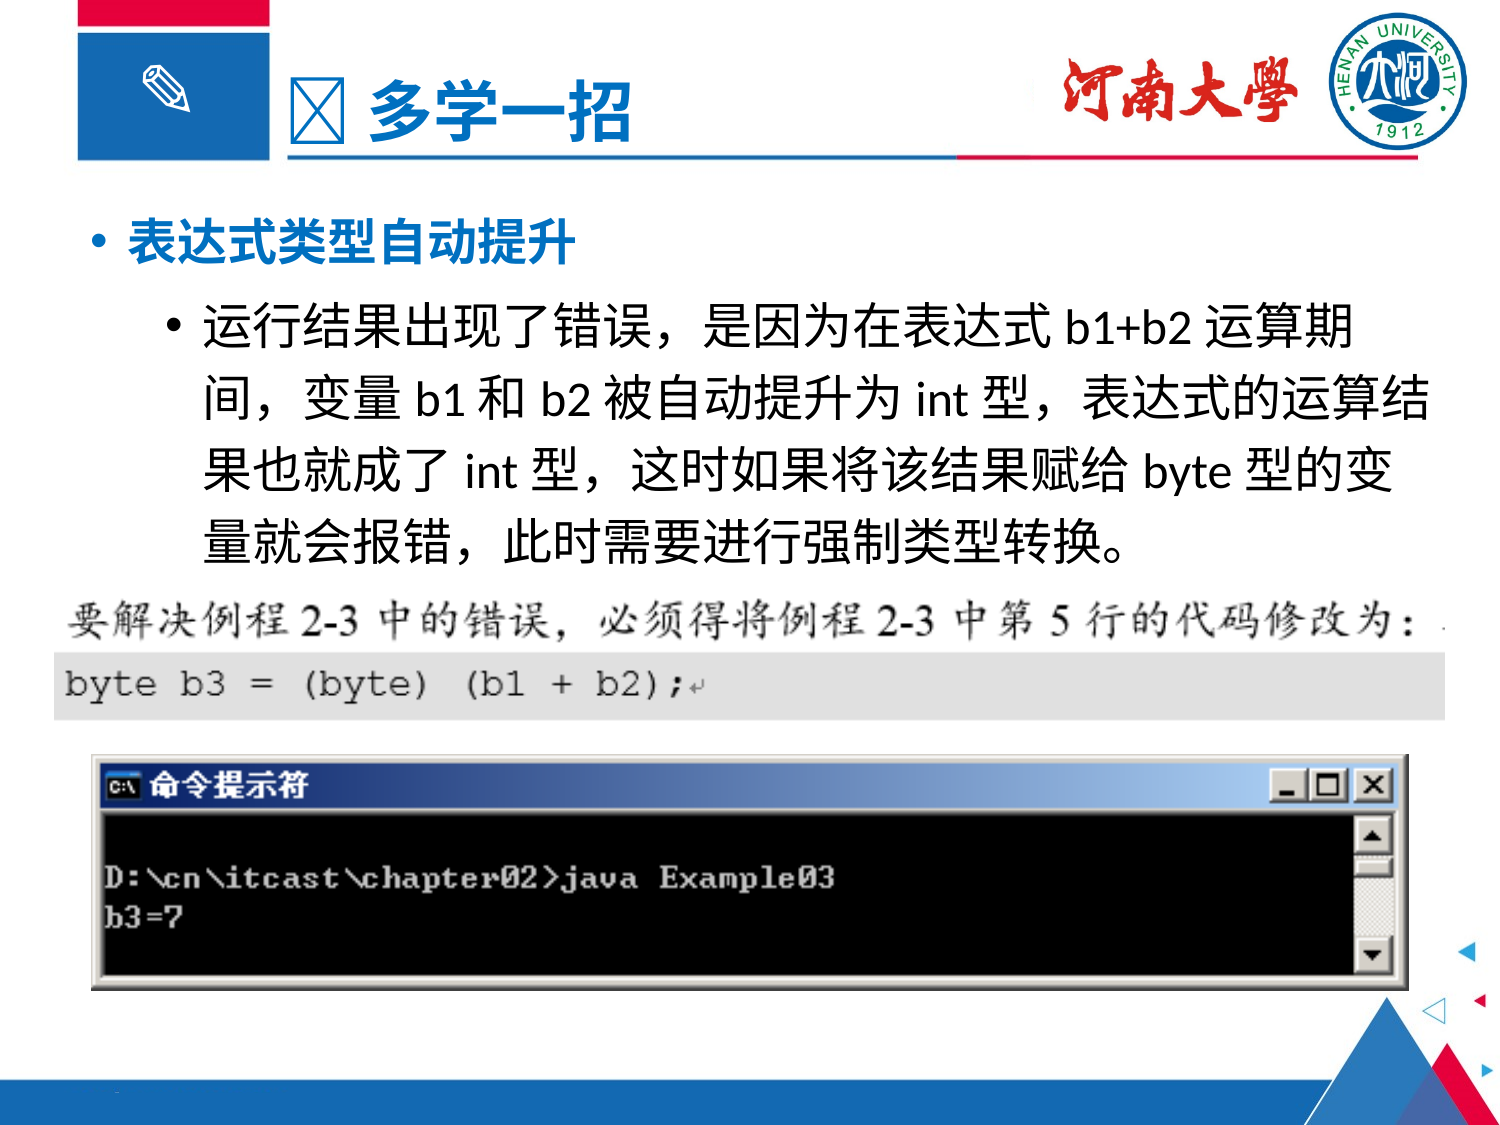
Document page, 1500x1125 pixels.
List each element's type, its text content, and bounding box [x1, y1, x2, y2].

list 表达式类型自动提升 运行结果出现了错误，是因为在表达式b1+b2运算期间，变量b1和b2被自动提升为int型，表达式的运算结果也就成了int型，这时如果将该结果赋给byte型的变量就会报错，此时需要进行强制类型转换。 [75, 190, 1456, 660]
picture [0, 0, 1500, 1125]
text_box 多学一招 [269, 63, 1081, 156]
